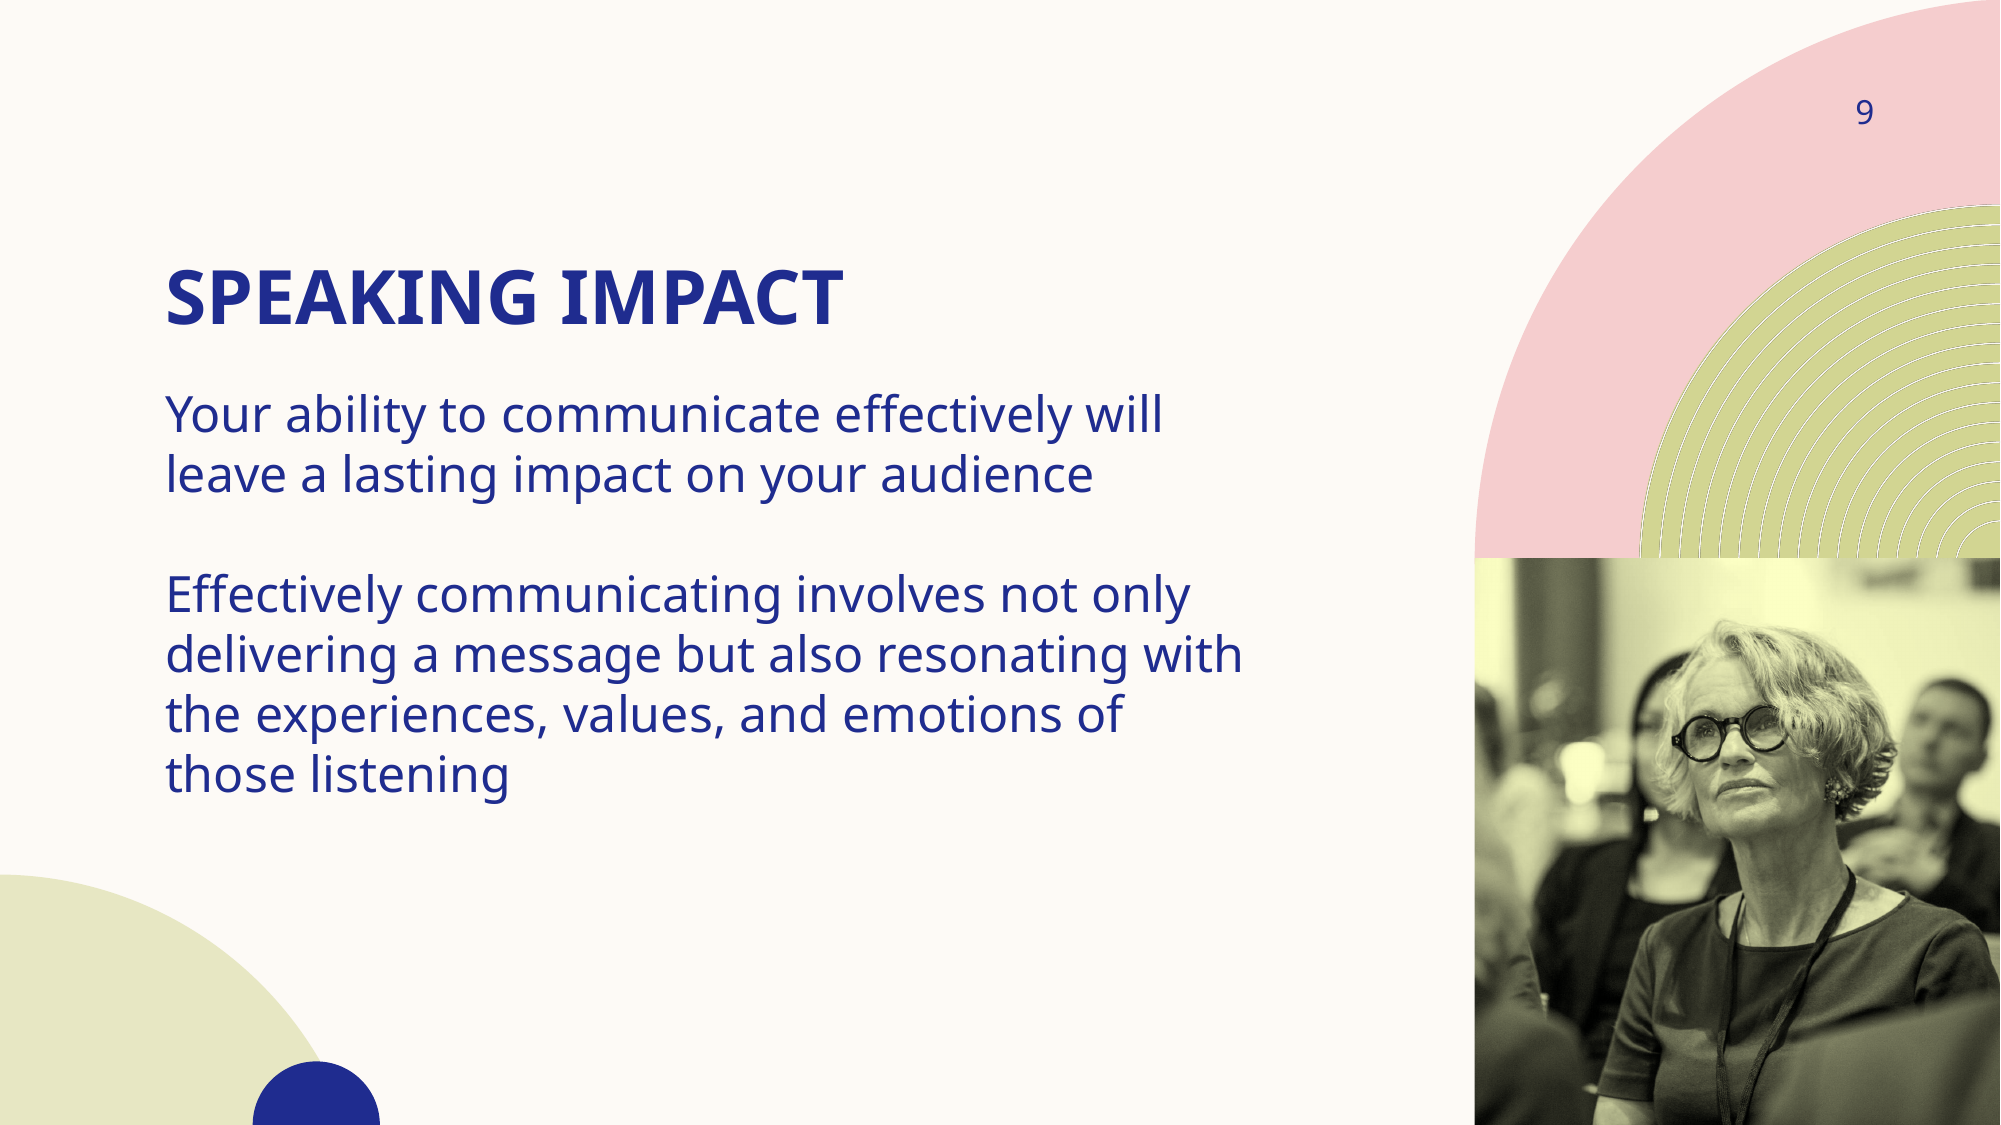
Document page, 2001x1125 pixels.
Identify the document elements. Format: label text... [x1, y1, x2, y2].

title Speaking impact [150, 173, 1437, 340]
list Your ability to communicate effectively will leave a lasting impact on your audience Effectively communicating involves not only delivering a message but also resonating with the experiences, values, and emotions of those listening [150, 382, 1283, 993]
slide_number 9 [1712, 75, 1875, 153]
picture [1474, 204, 2001, 1125]
